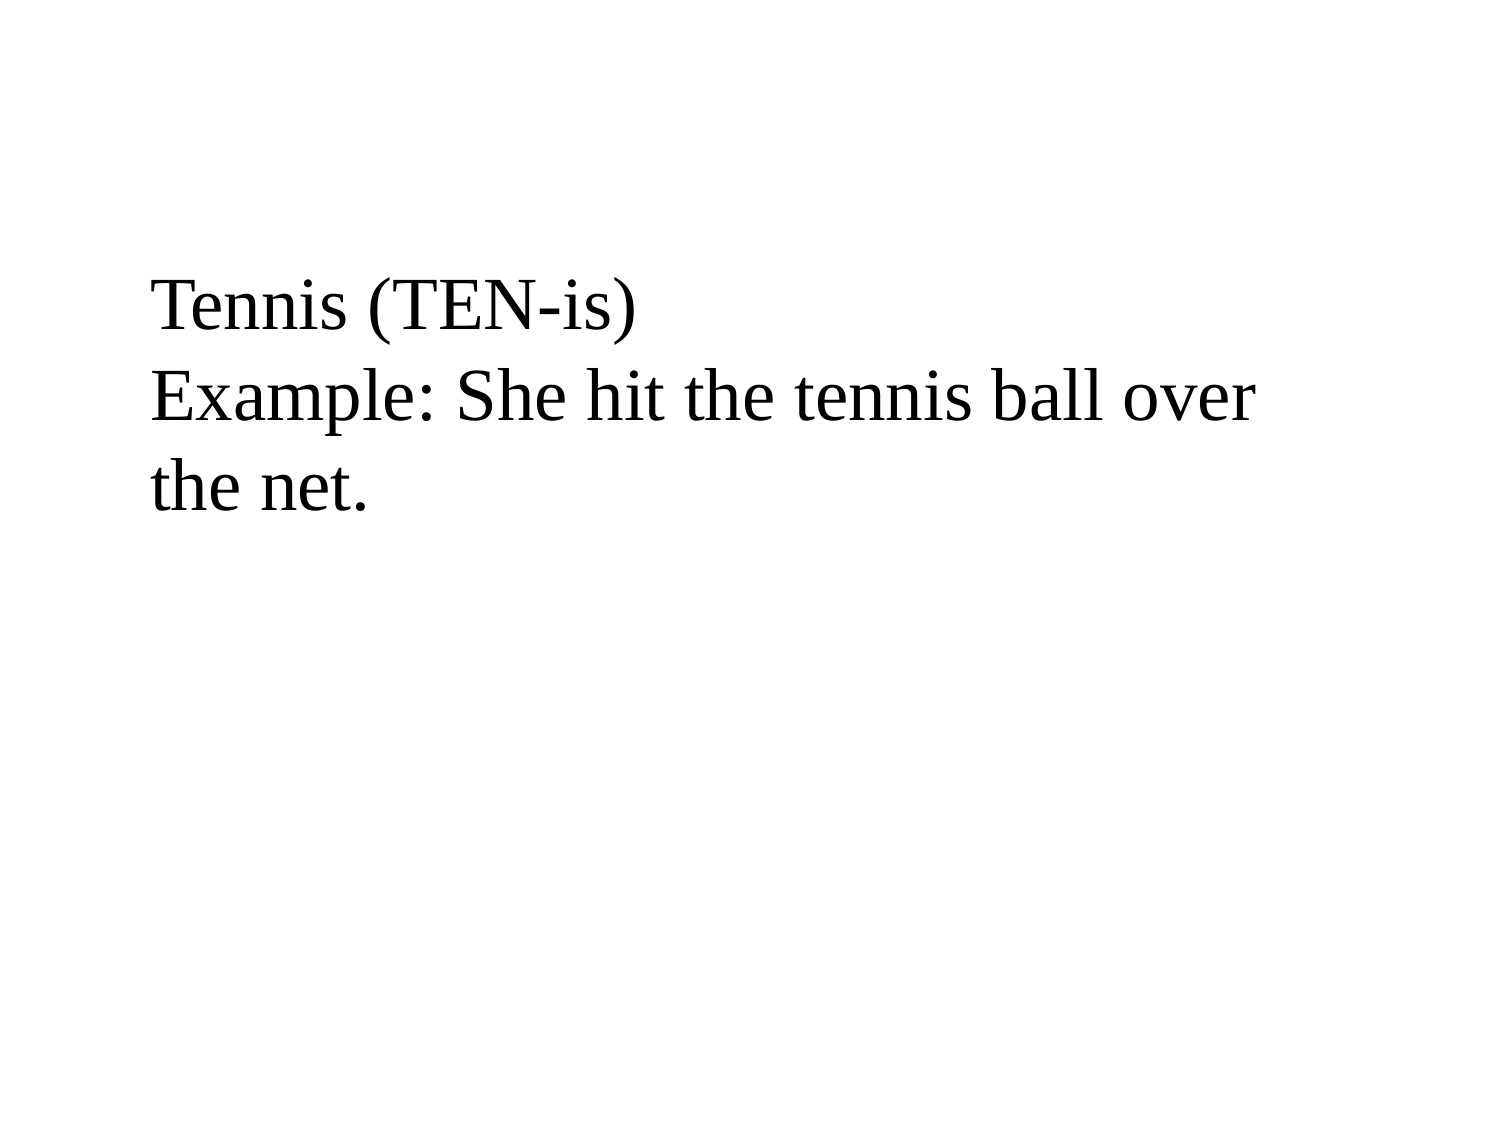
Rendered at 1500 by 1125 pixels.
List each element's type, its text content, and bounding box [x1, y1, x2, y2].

text_box Tennis (TEN-is) Example: She hit the tennis ball over the net. [74, 134, 1425, 1110]
